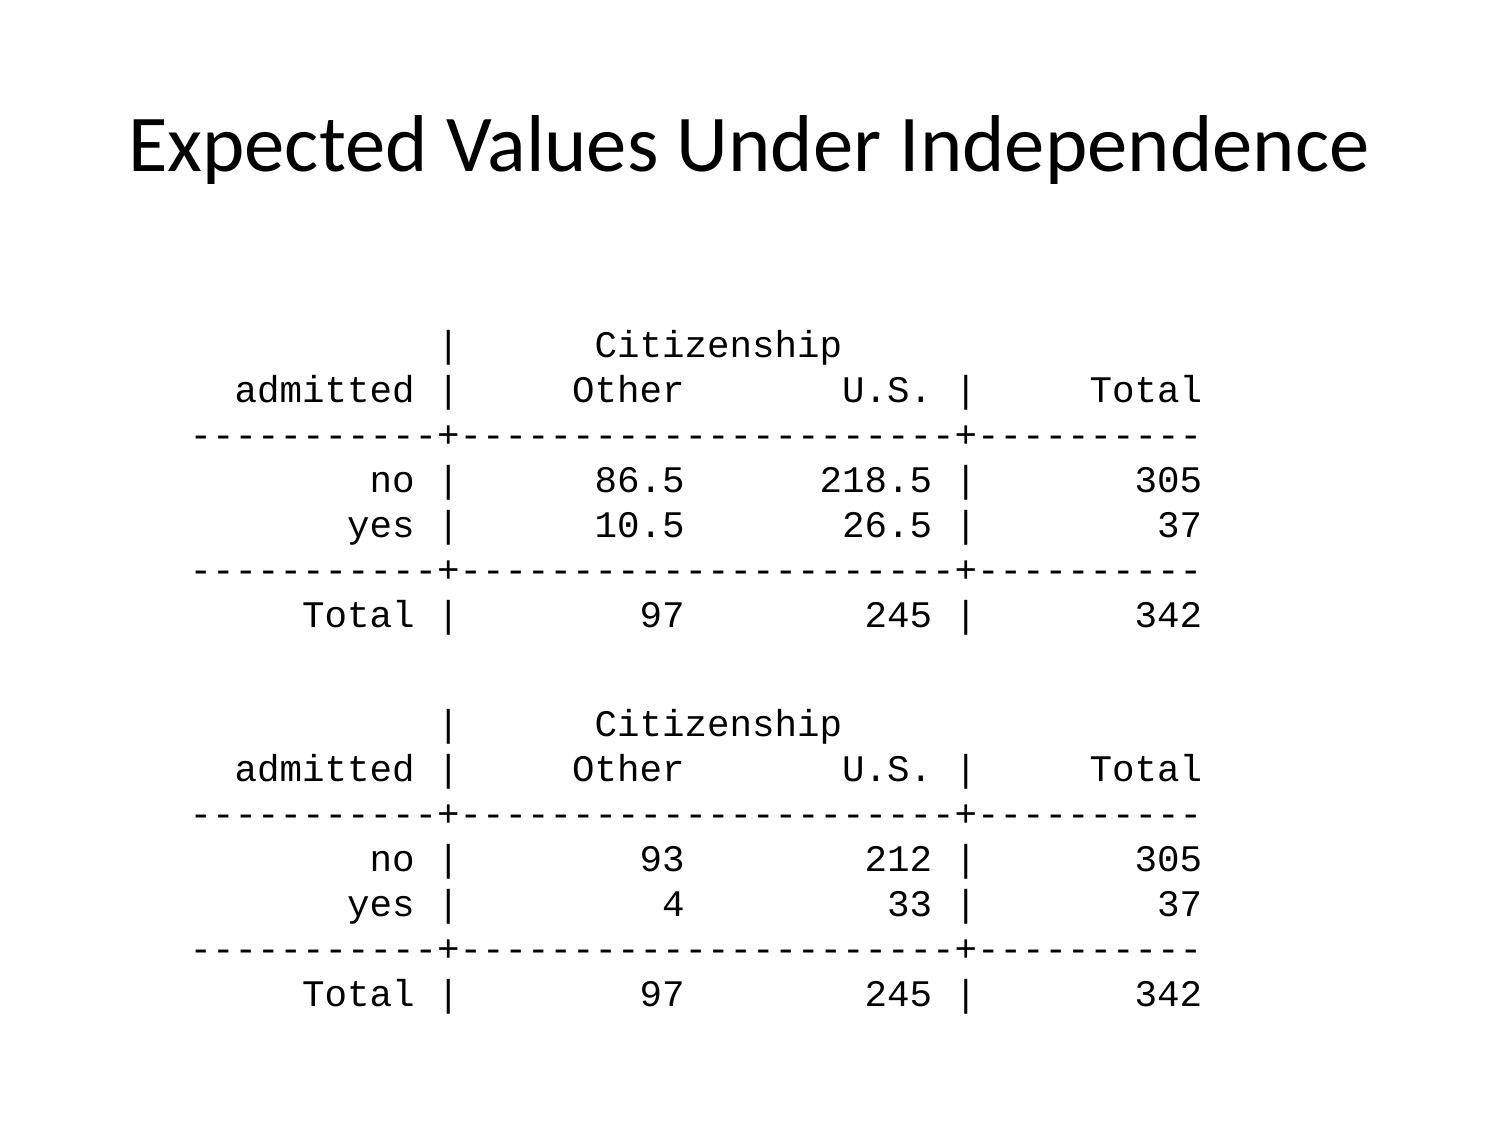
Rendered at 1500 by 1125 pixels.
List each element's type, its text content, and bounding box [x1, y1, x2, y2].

text_box | Citizenship admitted | Other U.S. | Total -----------+----------------------+---------- no | 93 212 | 305 yes | 4 33 | 37 -----------+----------------------+---------- Total | 97 245 | 342 [174, 691, 1300, 1022]
text_box | Citizenship admitted | Other U.S. | Total -----------+----------------------+---------- no | 86.5 218.5 | 305 yes | 10.5 26.5 | 37 -----------+----------------------+---------- Total | 97 245 | 342 [174, 312, 1300, 643]
title Expected Values Under Independence [75, 45, 1425, 233]
